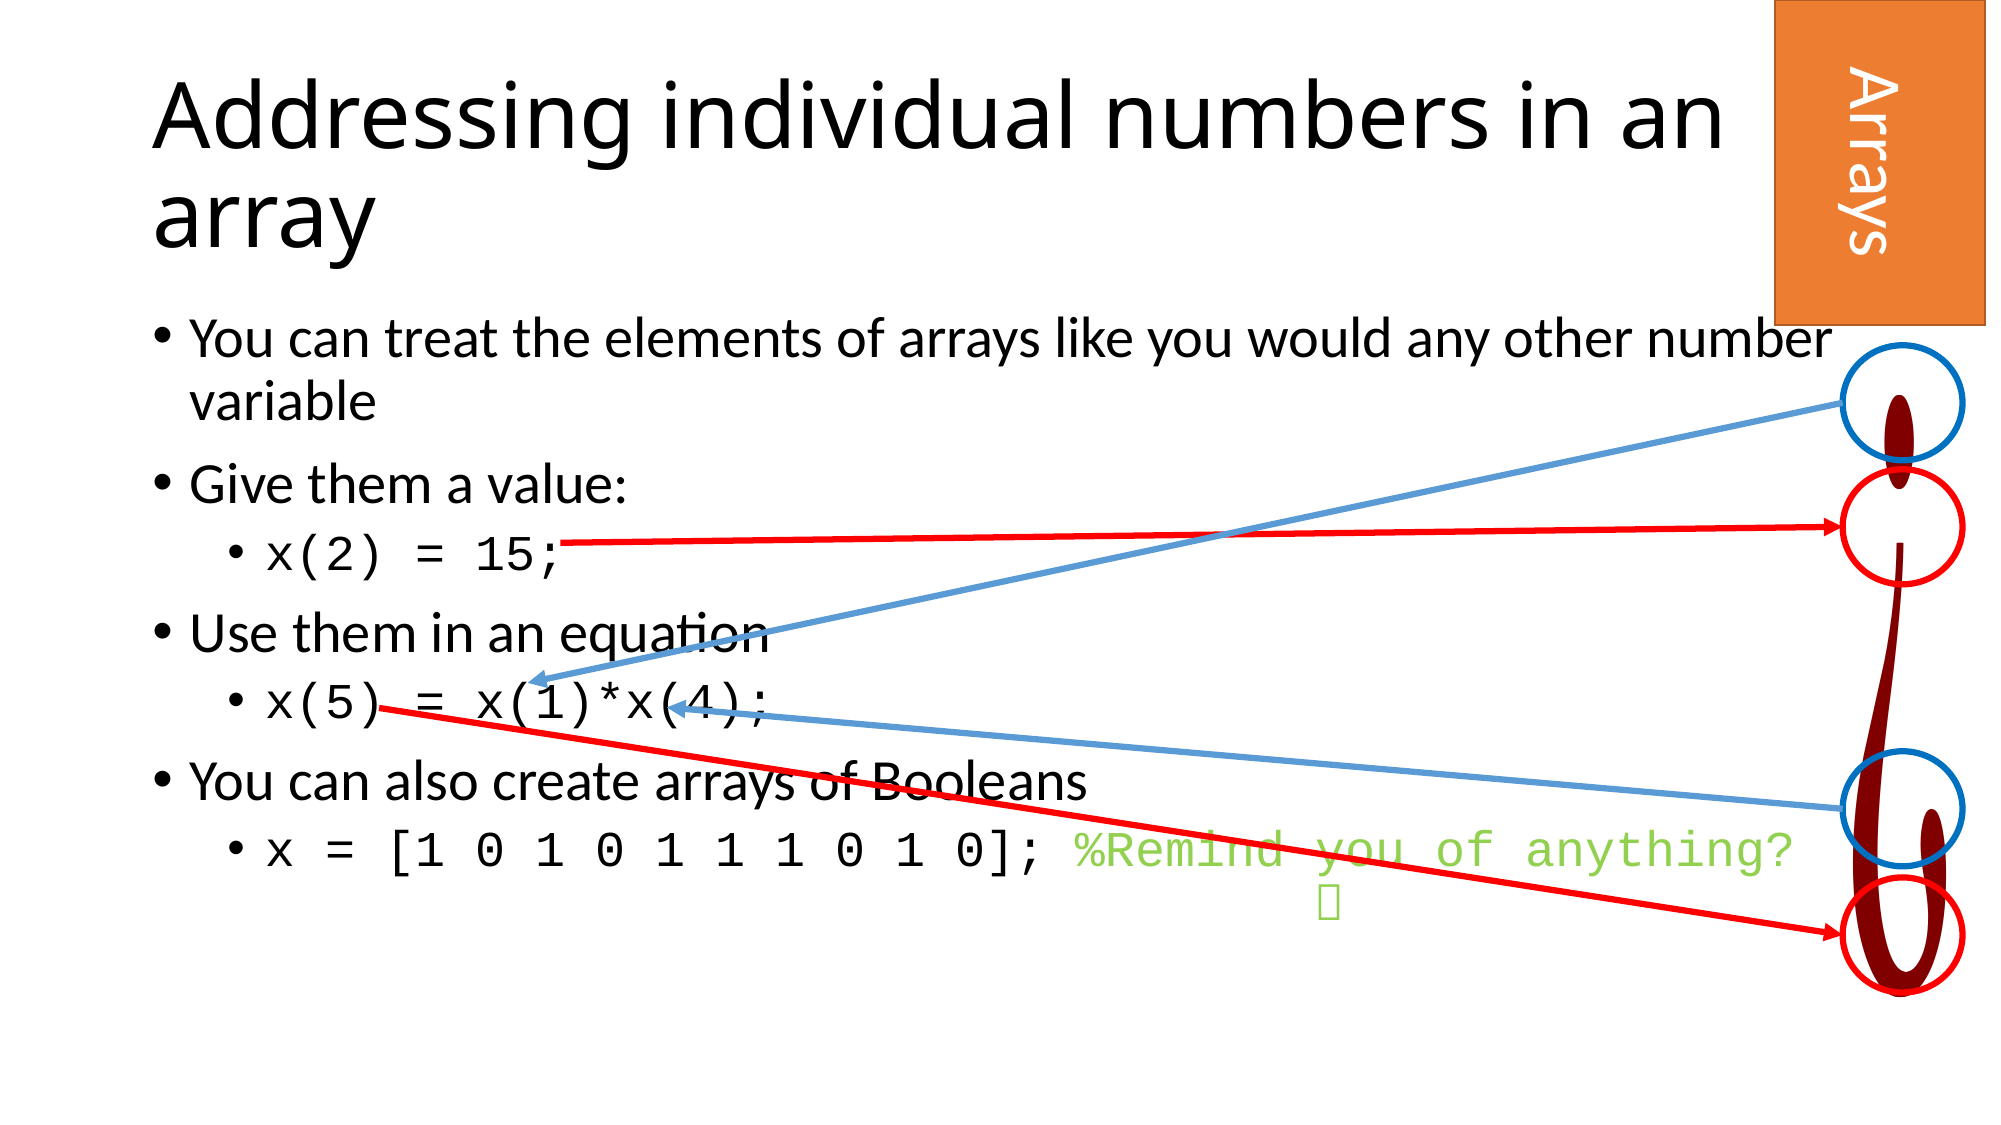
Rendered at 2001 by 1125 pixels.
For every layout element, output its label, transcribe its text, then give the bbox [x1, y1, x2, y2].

text_box Arrays [1774, 0, 1986, 326]
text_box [527, 402, 1843, 683]
title Addressing individual numbers in an array [137, 59, 1774, 278]
text_box [1843, 750, 1964, 868]
text_box [1841, 876, 1964, 994]
text_box [1841, 344, 1964, 462]
text_box [1843, 468, 1964, 586]
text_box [378, 707, 1843, 935]
list You can treat the elements of arrays like you would any other number variable Give them a value: x(2) = 15; Use them in an equation x(5) = x(1)*x(4); You can also create arrays of Booleans x = [1 0 1 0 1 1 1 0 1 0]; %Remind you of anything?  [137, 299, 1863, 1014]
